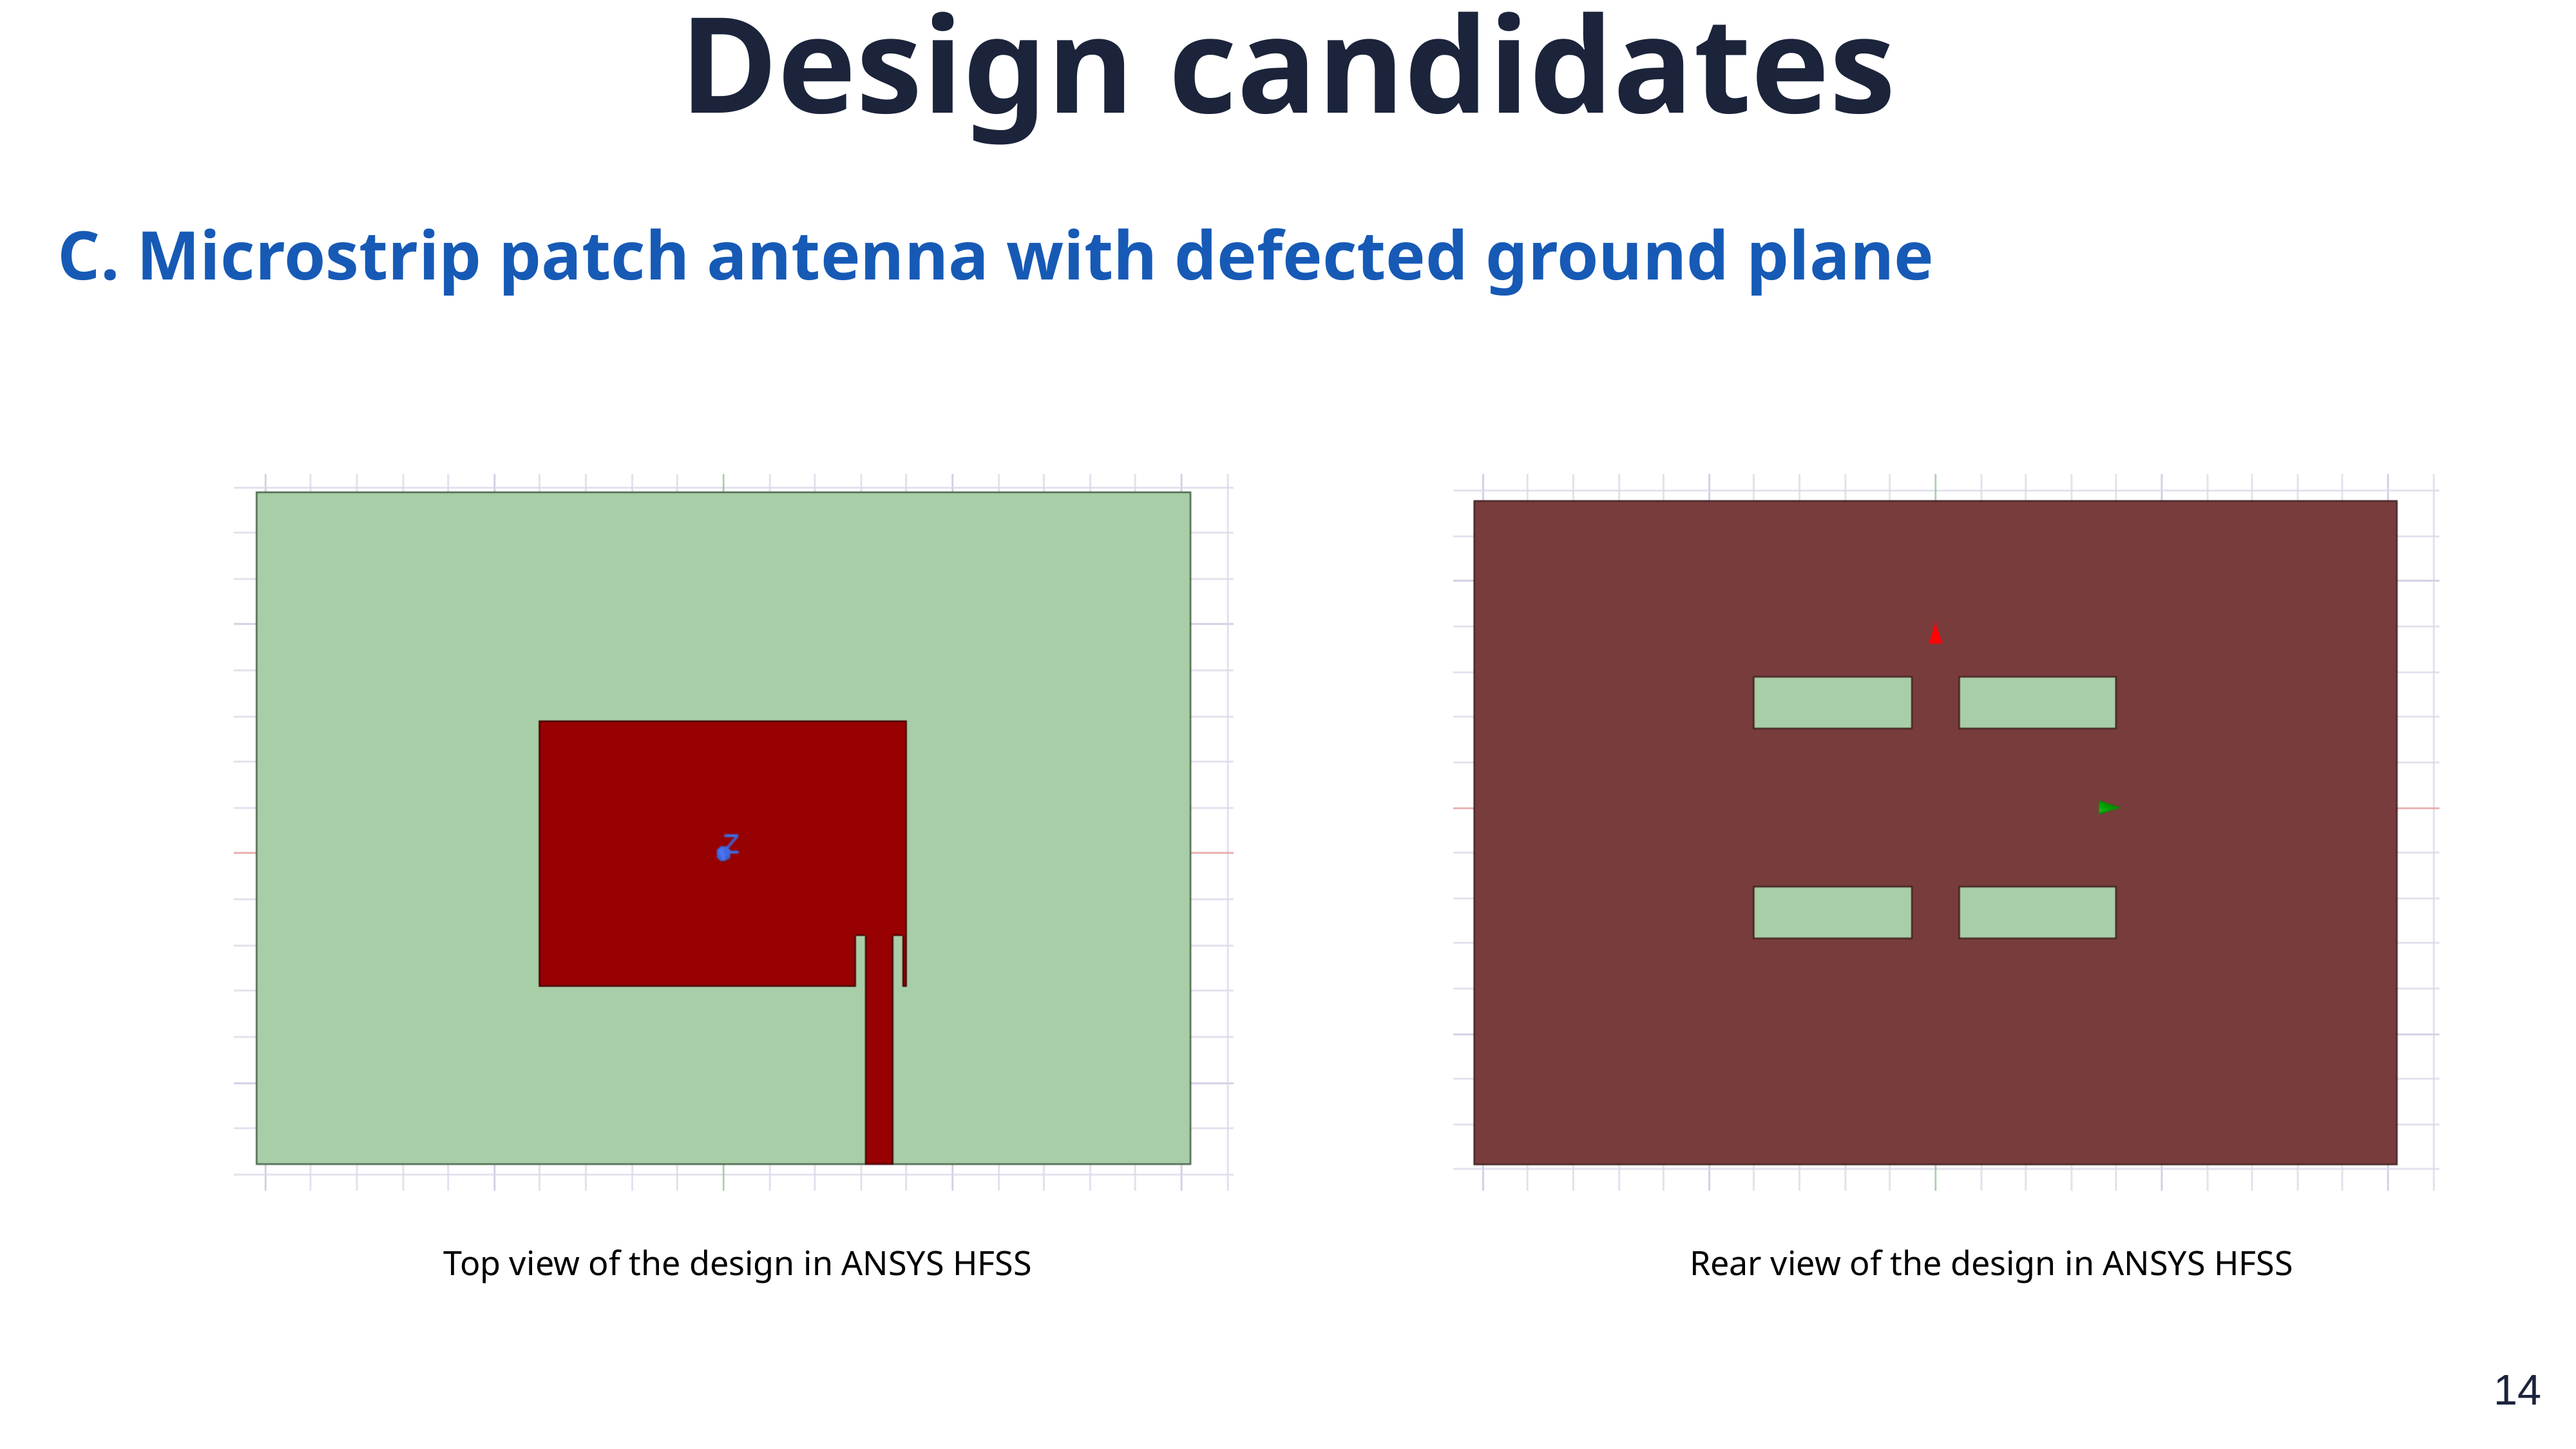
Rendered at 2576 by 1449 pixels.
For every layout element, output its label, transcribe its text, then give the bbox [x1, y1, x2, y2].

picture [234, 474, 1234, 1191]
text_box Top view of the design in ANSYS HFSS [434, 1231, 1067, 1292]
picture [1453, 474, 2439, 1191]
text_box C. Microstrip patch antenna with defected ground plane [30, 207, 2566, 562]
text_box Rear view of the design in ANSYS HFSS [1680, 1231, 2313, 1292]
text_box Design candidates [234, 0, 2342, 145]
slide_number ‹#› [2410, 1338, 2566, 1449]
